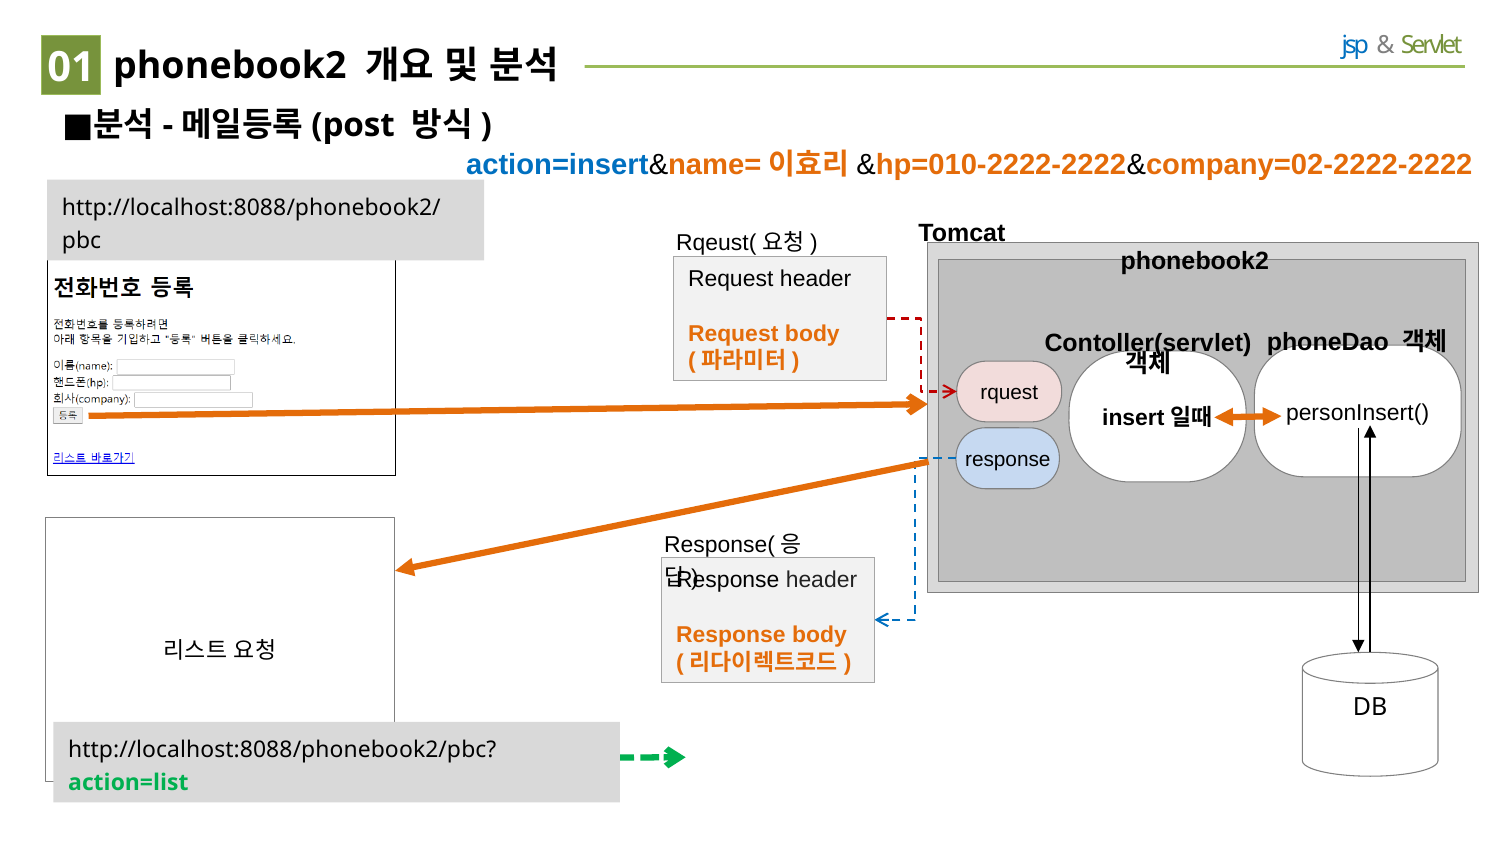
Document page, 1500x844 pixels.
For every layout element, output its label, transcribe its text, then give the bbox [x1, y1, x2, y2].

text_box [394, 461, 929, 571]
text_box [886, 319, 958, 392]
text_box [874, 458, 957, 621]
title phonebook2 개요 및 분석 [101, 35, 585, 95]
picture [46, 201, 395, 476]
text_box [88, 403, 929, 417]
text_box http://localhost:8088/phonebook2/pbc [47, 179, 485, 261]
text_box action=insert&name=이효리&hp=010-2222-2222&company=02-2222-2222 [451, 138, 1489, 188]
text_box http://localhost:8088/phonebook2/pbc?action=list [53, 721, 620, 803]
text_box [661, 214, 887, 383]
text_box 리스트 요청 [43, 515, 397, 784]
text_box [649, 516, 875, 685]
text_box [903, 209, 1480, 593]
text_box DB [1300, 650, 1441, 779]
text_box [189, 756, 686, 760]
list 01 [41, 35, 101, 95]
list 분석-메일등록(post 방식) [47, 96, 1341, 162]
